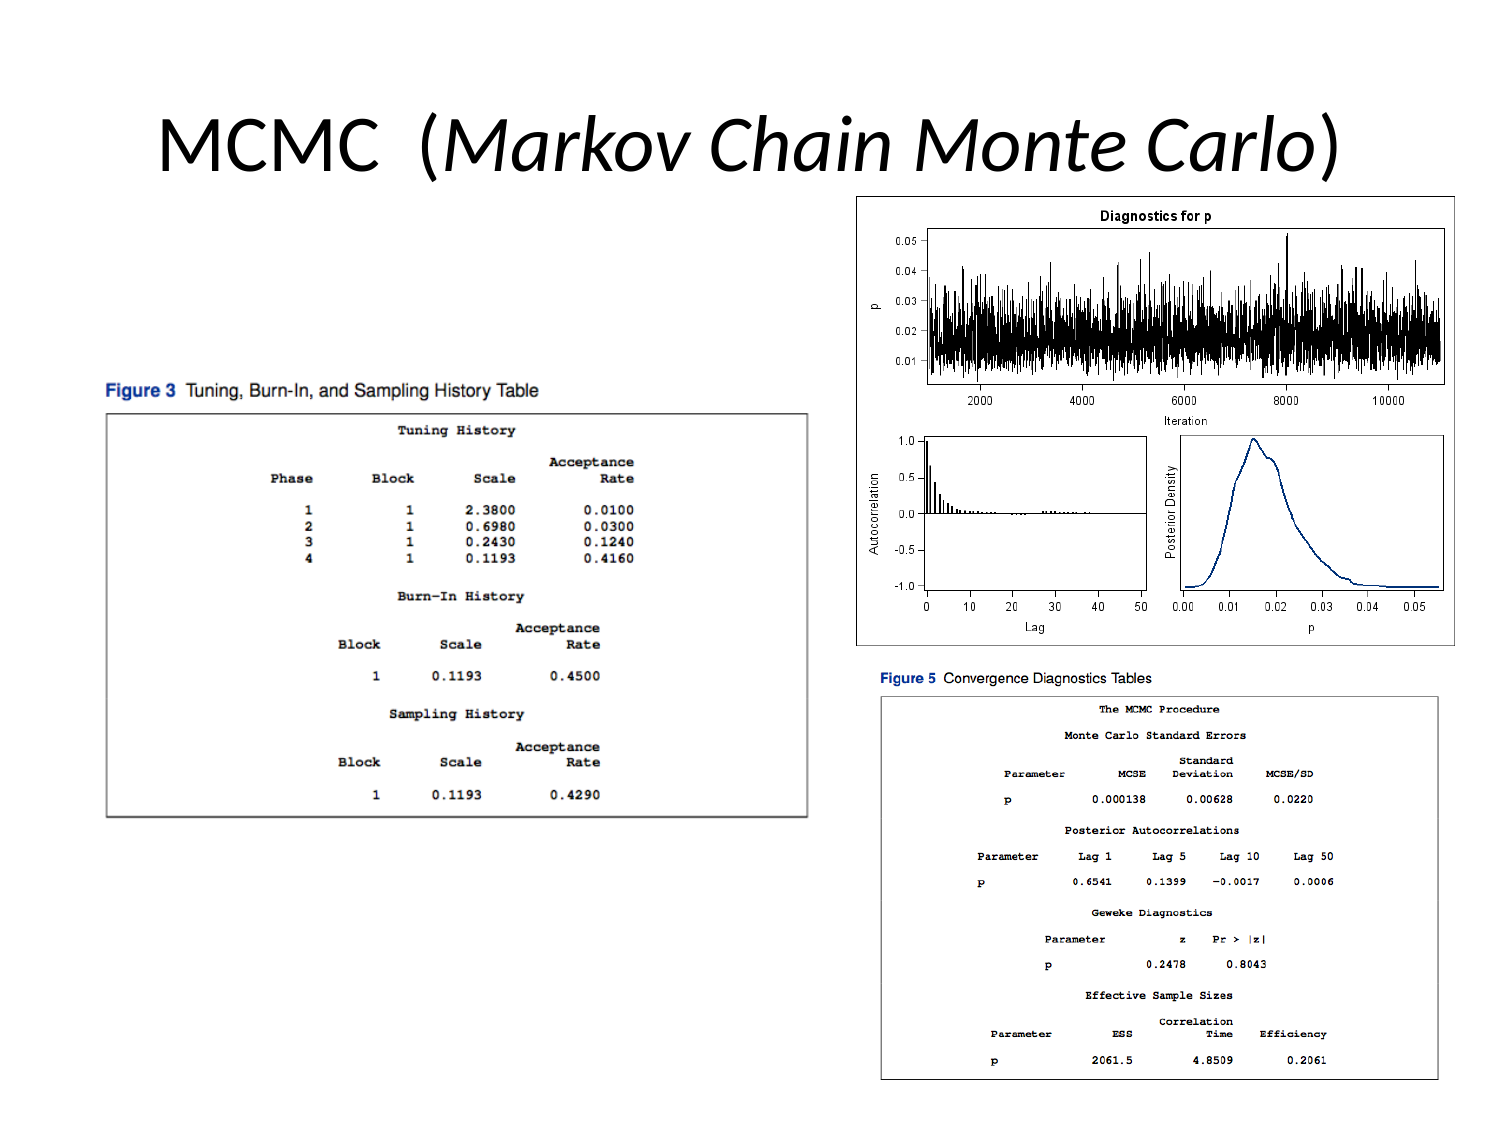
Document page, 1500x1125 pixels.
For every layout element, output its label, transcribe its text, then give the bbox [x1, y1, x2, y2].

picture [855, 196, 1456, 646]
picture [96, 377, 825, 831]
picture [855, 666, 1456, 1096]
title MCMC (Markov Chain Monte Carlo) [75, 45, 1425, 233]
